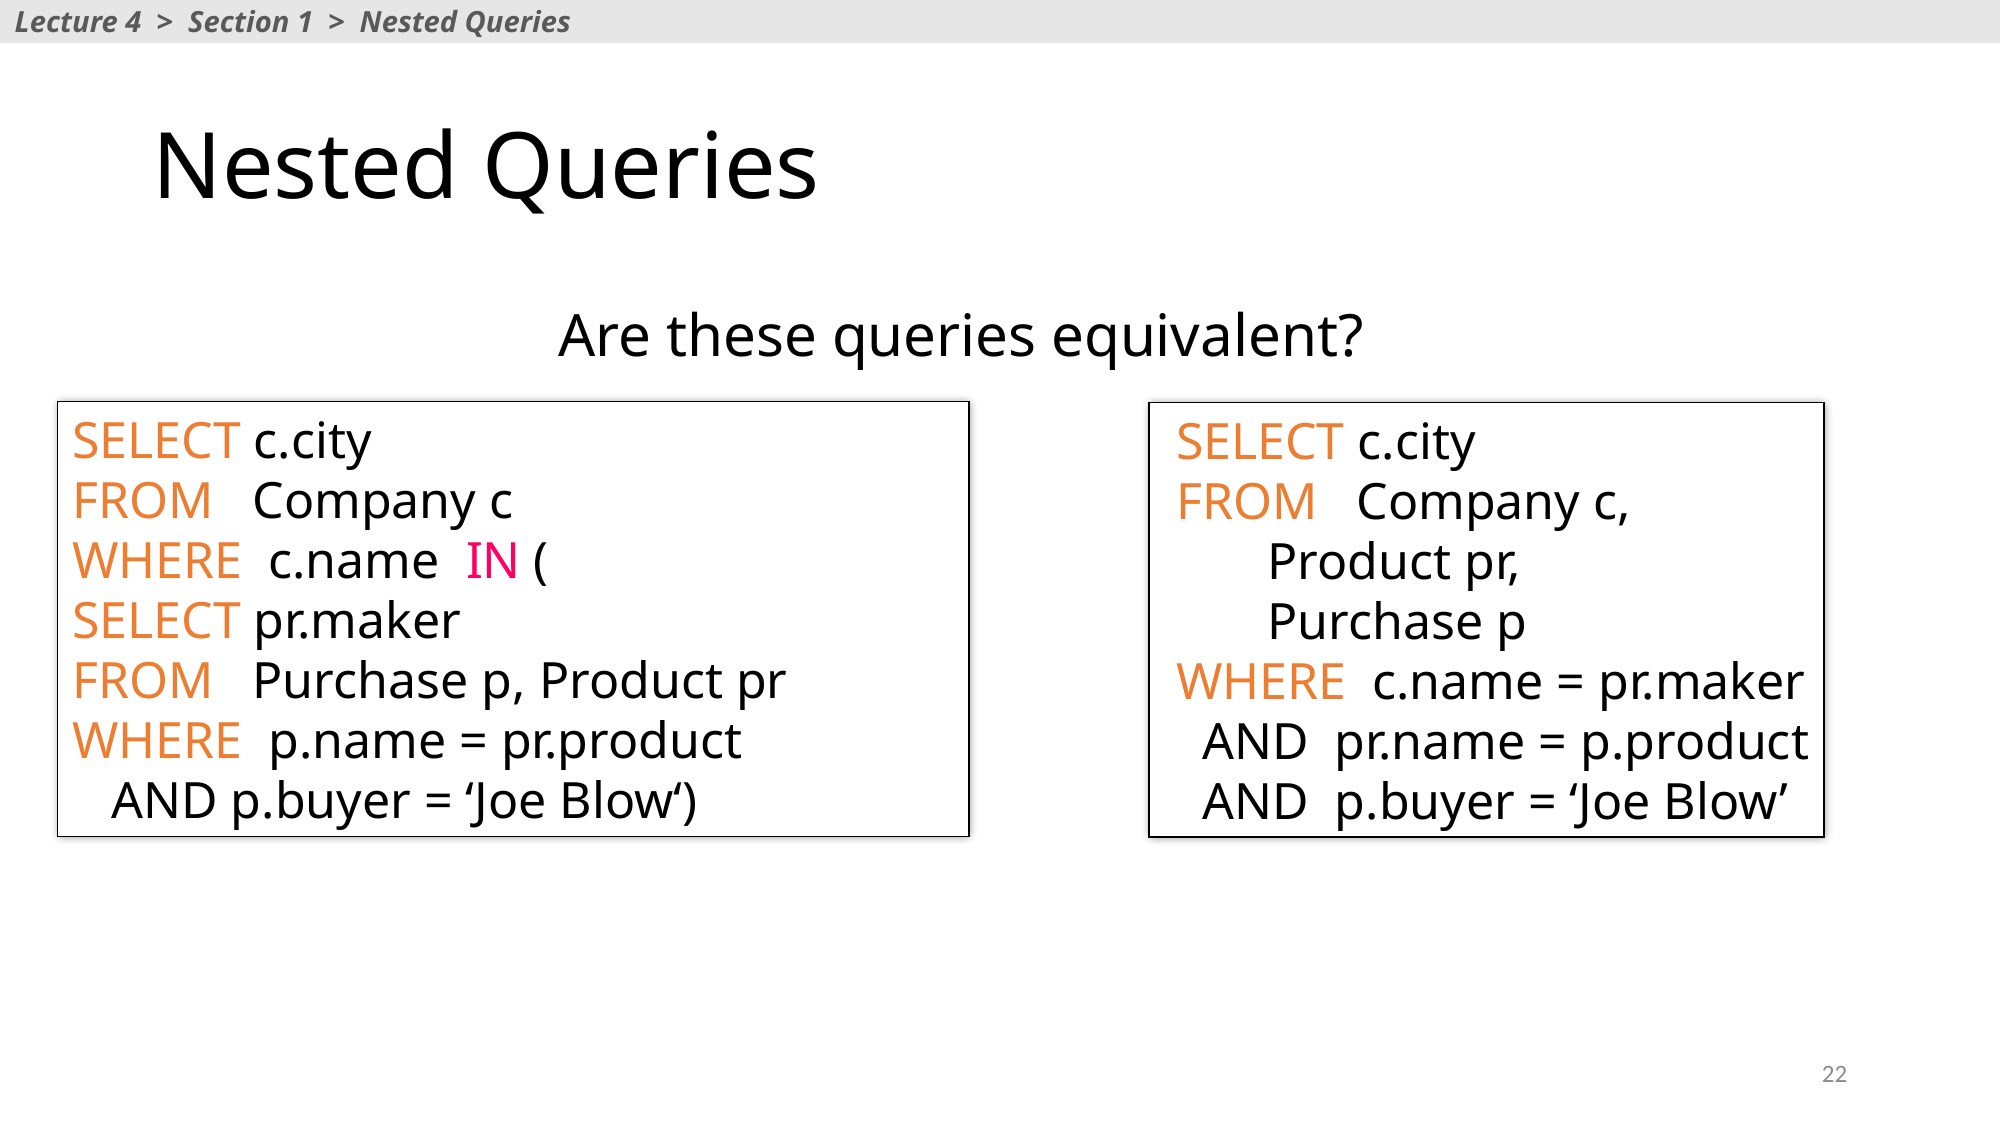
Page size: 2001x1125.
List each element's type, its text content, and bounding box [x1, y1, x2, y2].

slide_number 22 [1412, 1042, 1863, 1103]
text_box Are these queries equivalent? [543, 290, 1379, 376]
title Nested Queries [137, 59, 1863, 278]
text_box SELECT c.city FROM Company c WHERE c.name IN ( SELECT pr.maker FROM Purchase p, Product pr WHERE p.name = pr.product AND p.buyer = ‘Joe Blow‘) [57, 401, 969, 837]
text_box SELECT c.city FROM Company c, Product pr, Purchase p WHERE c.name = pr.maker AND pr.name = p.product AND p.buyer = ‘Joe Blow’ [1148, 402, 1825, 838]
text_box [0, 0, 2000, 47]
